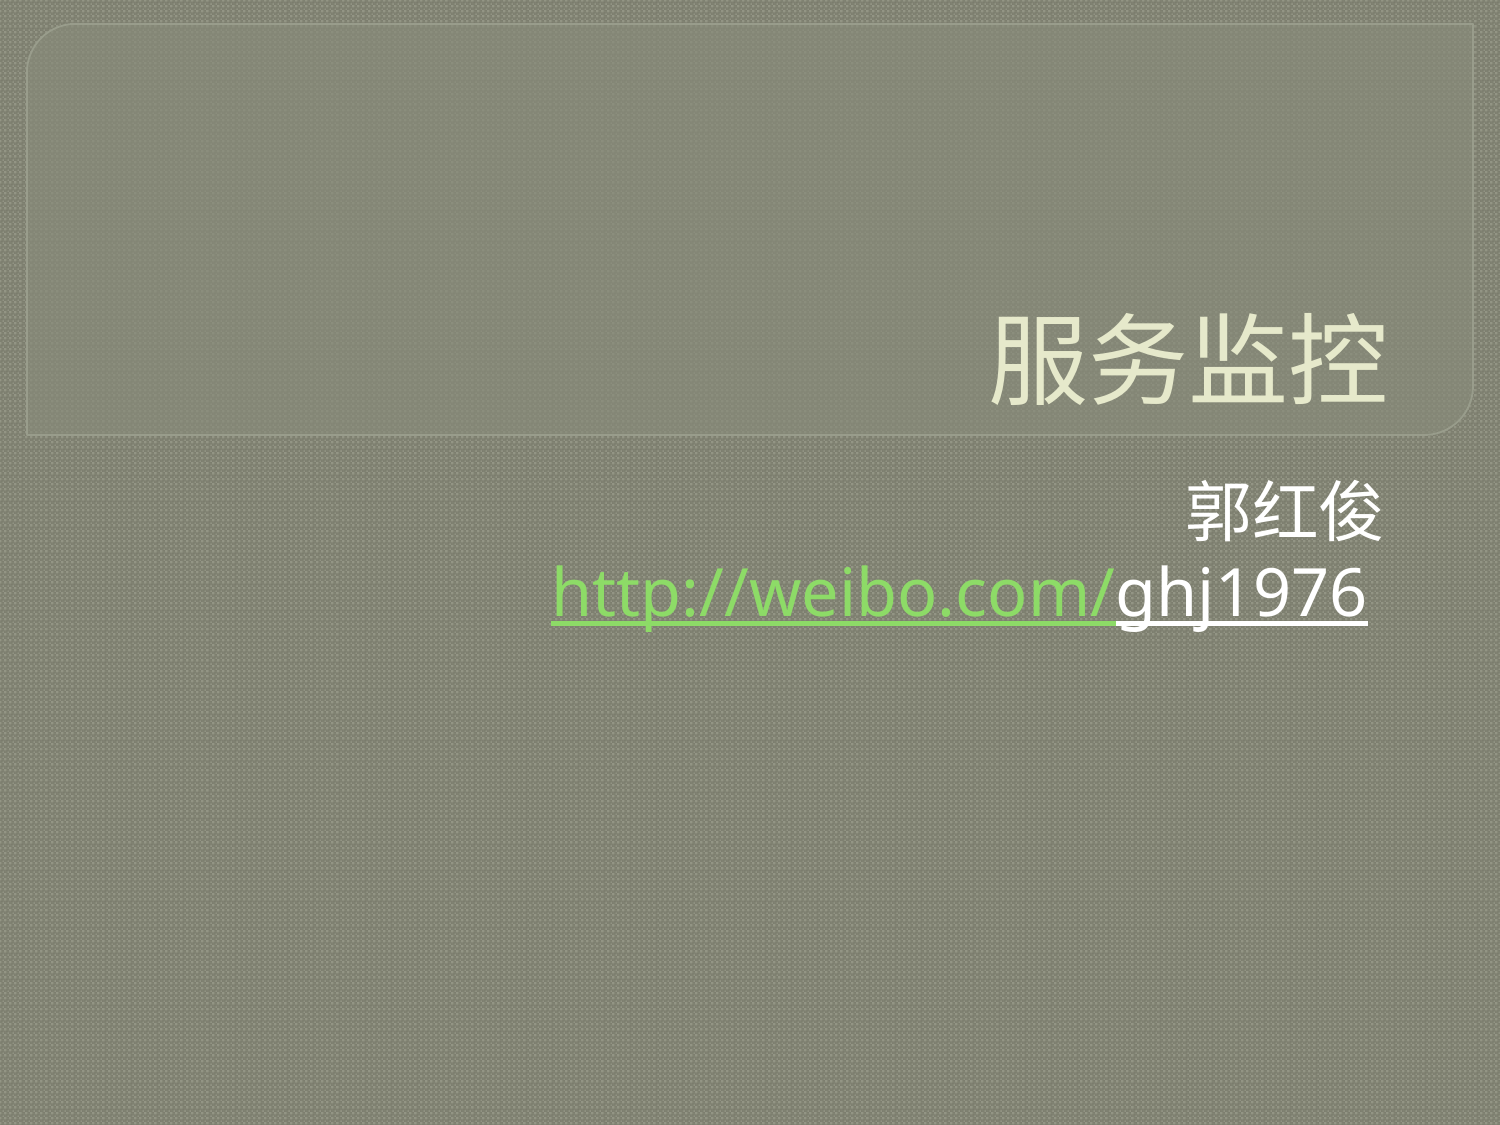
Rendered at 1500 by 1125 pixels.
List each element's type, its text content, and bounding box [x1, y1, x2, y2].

title 服务监控 [76, 62, 1427, 425]
subtitle 郭红俊 http://weibo.com/ghj1976 [350, 462, 1427, 750]
